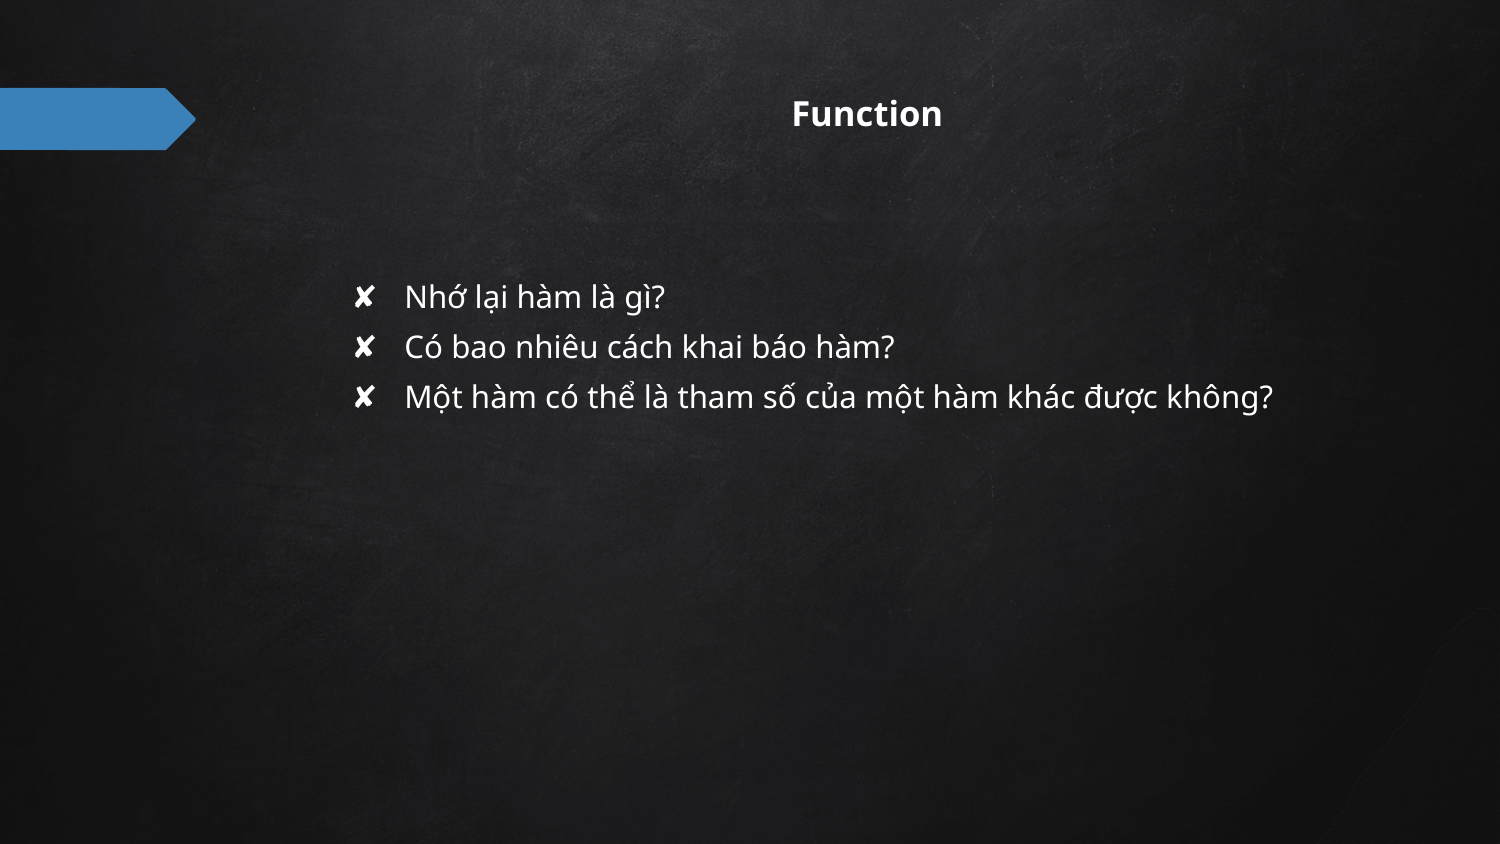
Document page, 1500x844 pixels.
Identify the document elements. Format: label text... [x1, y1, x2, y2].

title Function [319, 76, 1416, 235]
list Nhớ lại hàm là gì? Có bao nhiêu cách khai báo hàm? Một hàm có thể là tham số của một hàm khác được không? [318, 262, 1416, 728]
picture [0, 0, 1500, 844]
